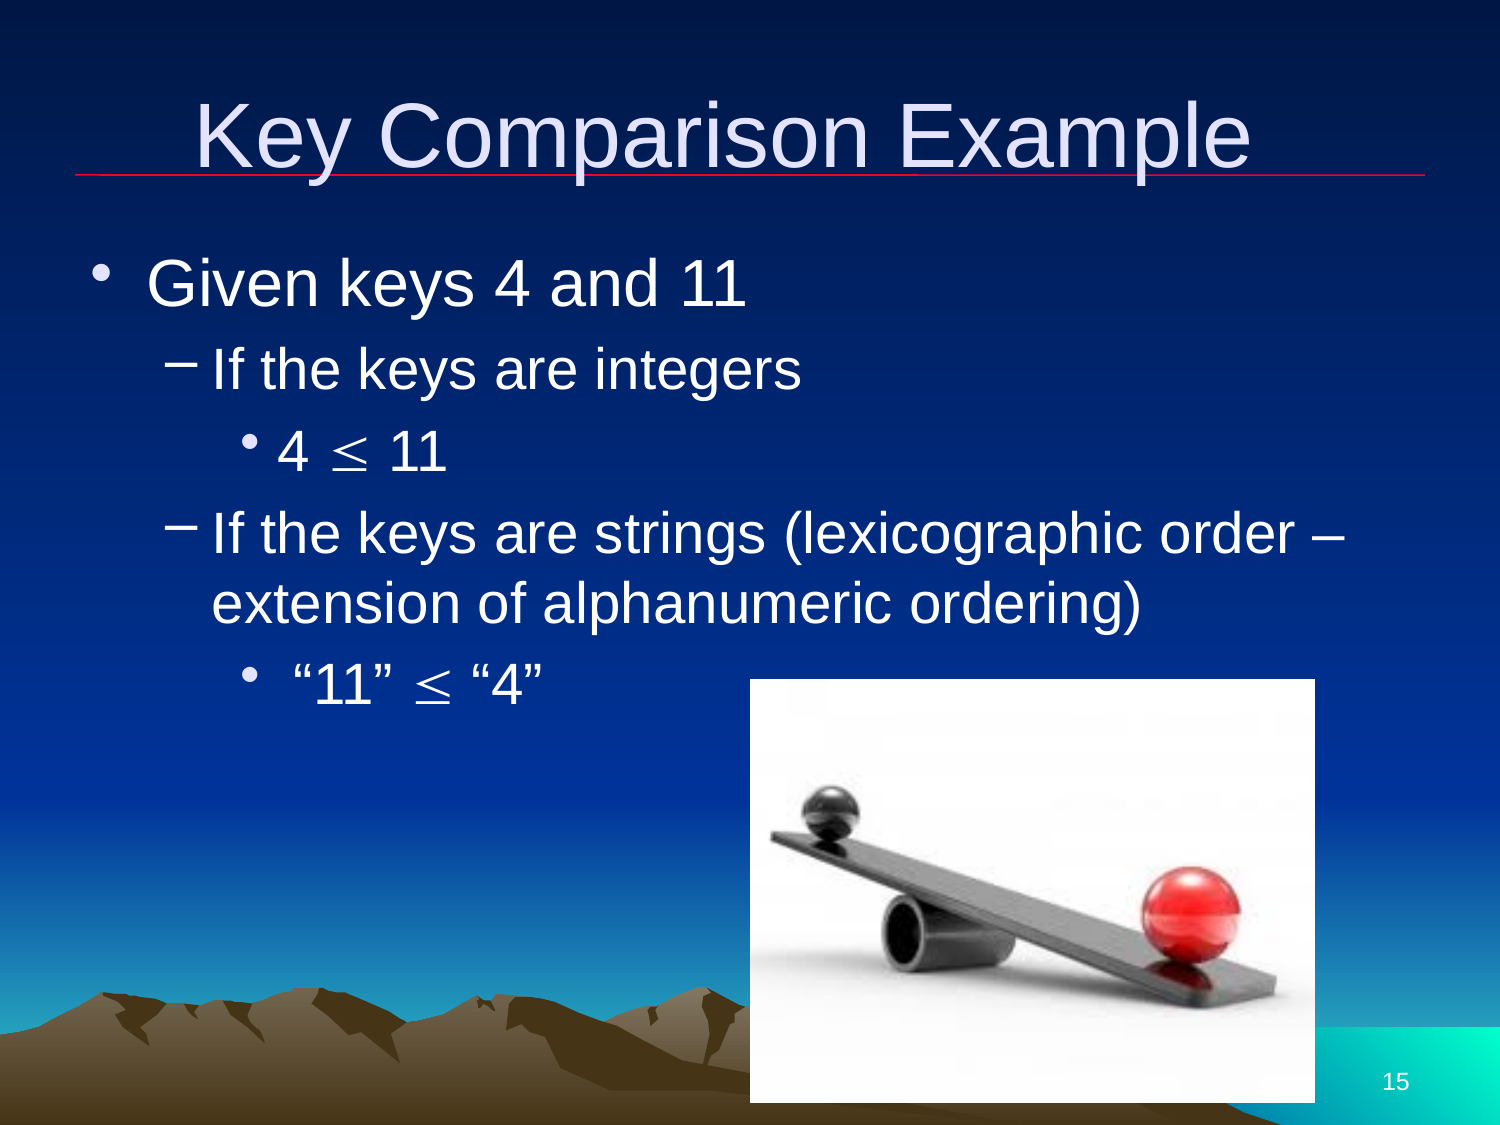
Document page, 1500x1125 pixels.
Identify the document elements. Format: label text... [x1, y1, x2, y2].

picture [749, 679, 1315, 1105]
list Given keys 4 and 11 If the keys are integers 4  11 If the keys are strings (lexicographic order – extension of alphanumeric ordering) “11”  “4” [74, 232, 1426, 986]
title Key Comparison Example [74, 37, 1426, 226]
slide_number 15 [1320, 1024, 1426, 1104]
